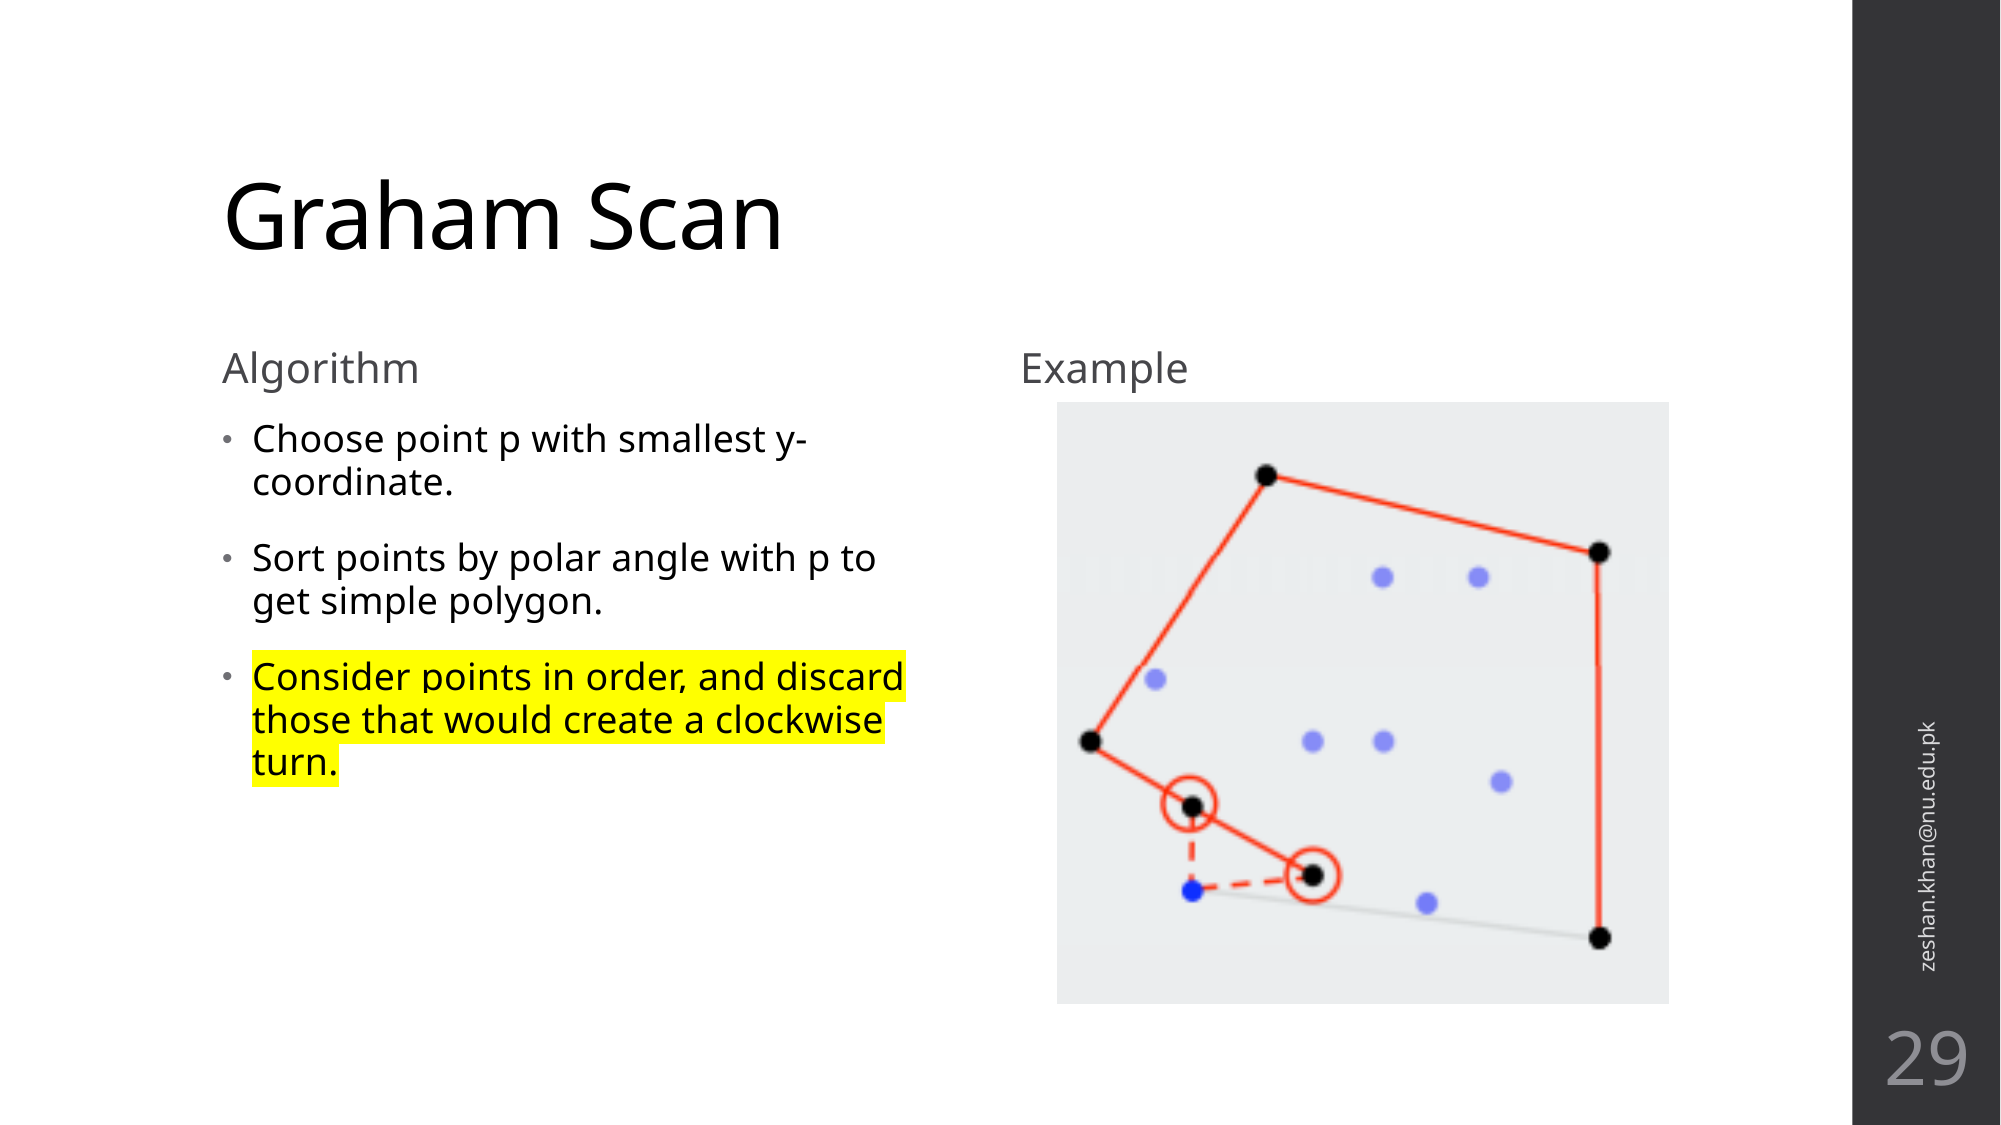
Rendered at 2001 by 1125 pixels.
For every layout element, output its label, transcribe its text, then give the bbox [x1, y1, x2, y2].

list Example [1005, 281, 1740, 402]
list Choose point p with smallest y-coordinate. Sort points by polar angle with p to get simple polygon. Consider points in order, and discard those that would create a clockwise turn. [206, 411, 942, 1013]
title Graham Scan [206, 60, 1797, 278]
slide_number 29 [1852, 1012, 2000, 1110]
list Algorithm [206, 281, 942, 402]
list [1057, 402, 1670, 1005]
footer zeshan.khan@nu.edu.pk [1897, 400, 1958, 988]
